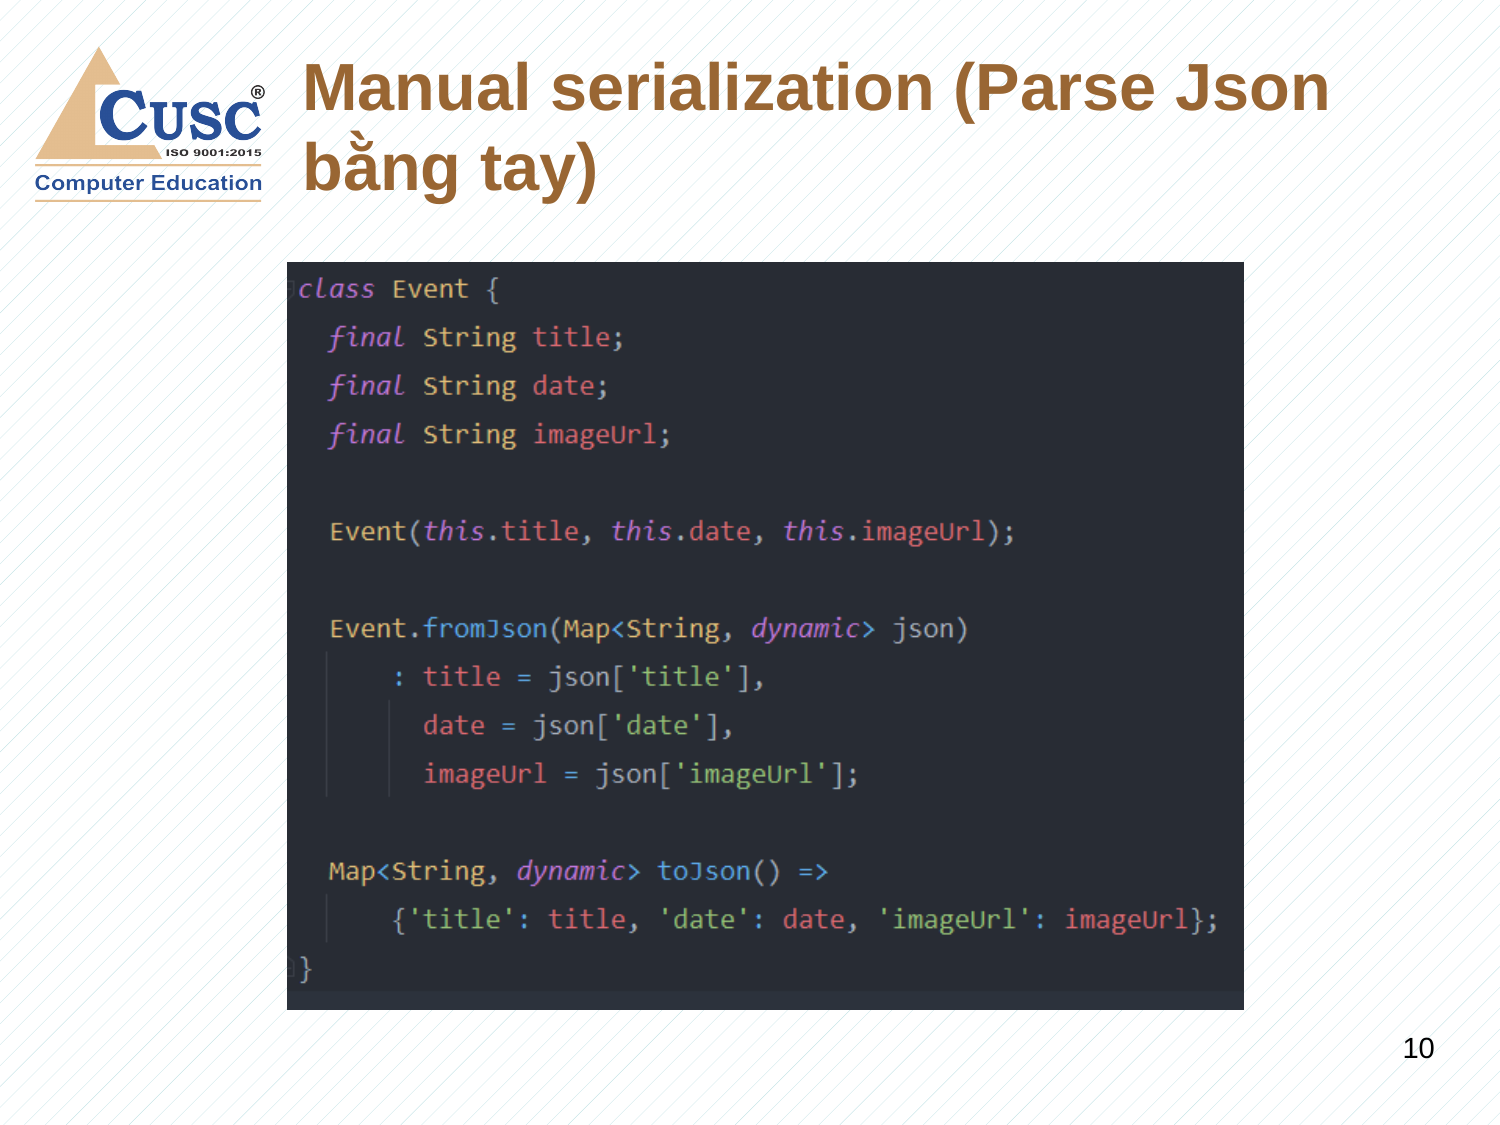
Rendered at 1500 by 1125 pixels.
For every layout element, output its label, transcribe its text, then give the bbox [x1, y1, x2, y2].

slide_number 10 [1100, 1021, 1450, 1113]
title Manual serialization (Parse Json bằng tay) [287, 46, 1450, 202]
picture [287, 262, 1244, 1010]
picture [35, 46, 265, 202]
